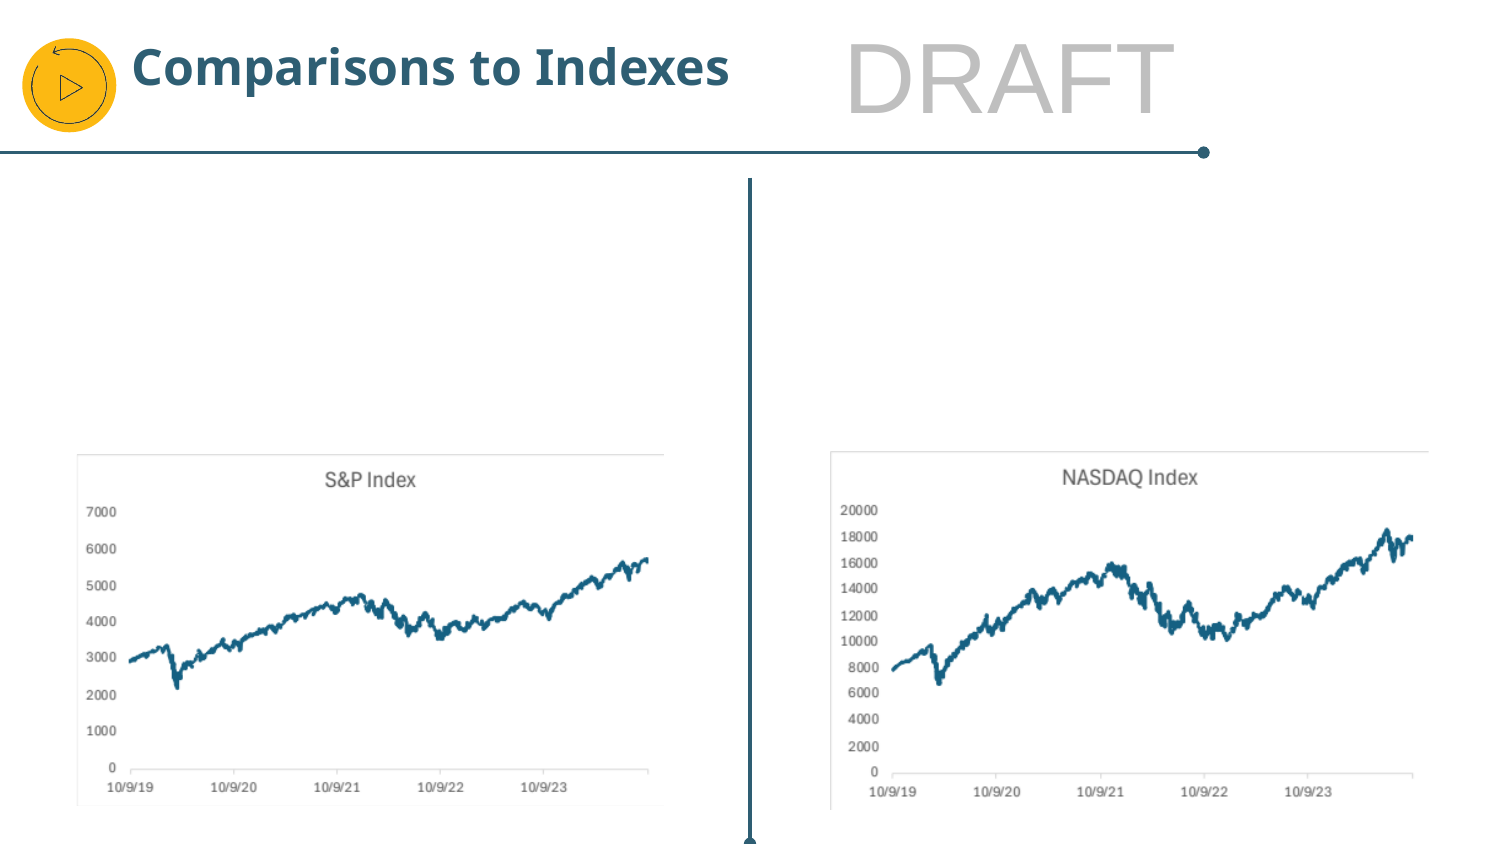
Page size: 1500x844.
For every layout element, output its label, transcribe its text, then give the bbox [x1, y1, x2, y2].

picture [31, 46, 108, 125]
text_box [22, 67, 26, 104]
text_box Comparisons to Indexes [116, 20, 531, 115]
picture [829, 451, 1429, 811]
text_box [46, 38, 92, 44]
picture [76, 453, 665, 806]
text_box DRAFT [531, 5, 1489, 141]
